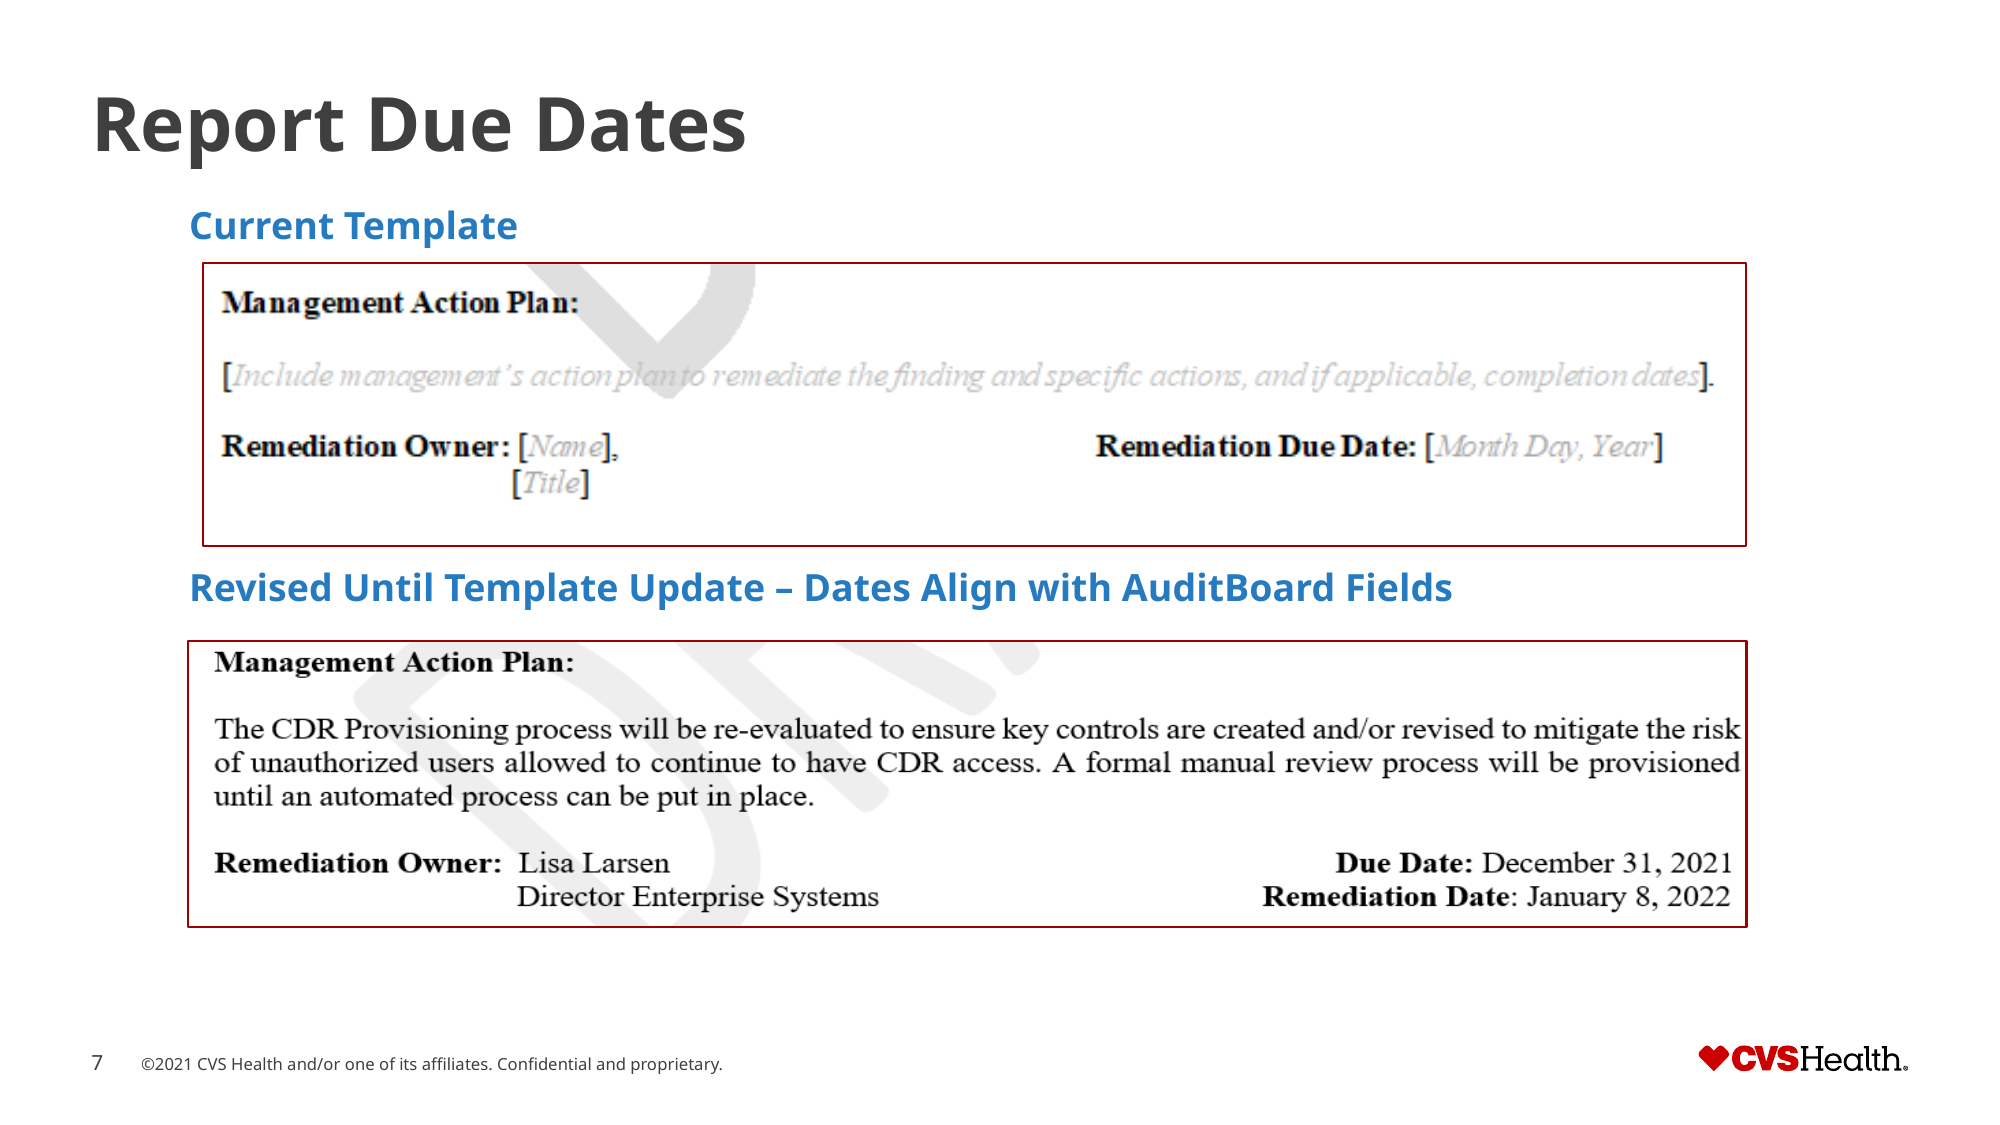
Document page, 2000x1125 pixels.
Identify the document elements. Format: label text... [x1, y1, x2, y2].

picture [203, 263, 1746, 545]
text_box Revised Until Template Update – Dates Align with AuditBoard Fields [189, 564, 1668, 610]
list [188, 642, 1746, 926]
title Report Due Dates [91, 86, 1846, 204]
text_box Current Template [189, 202, 1049, 248]
